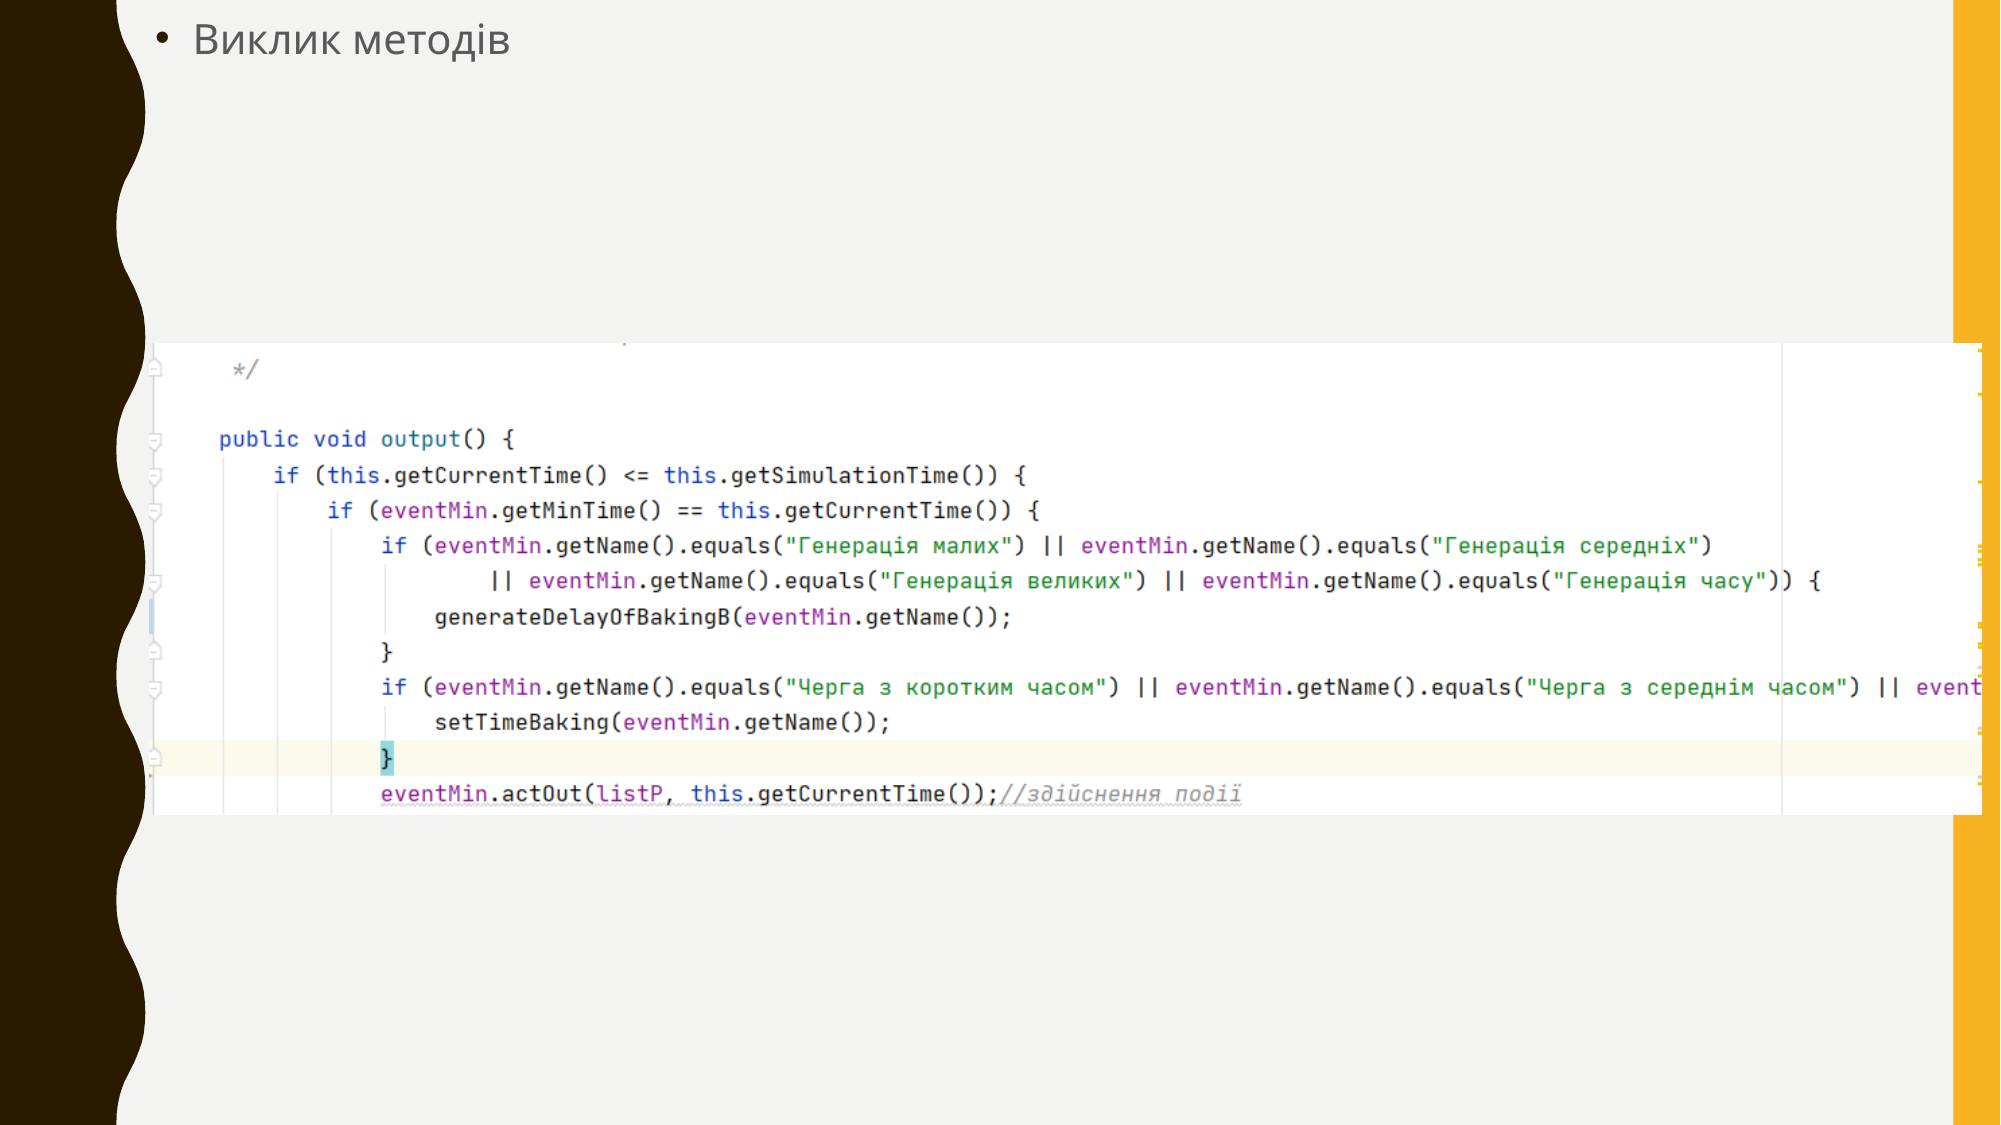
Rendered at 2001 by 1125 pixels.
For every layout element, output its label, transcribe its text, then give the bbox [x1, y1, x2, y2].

list Виклик методів [140, 0, 1893, 163]
picture [149, 343, 1982, 815]
